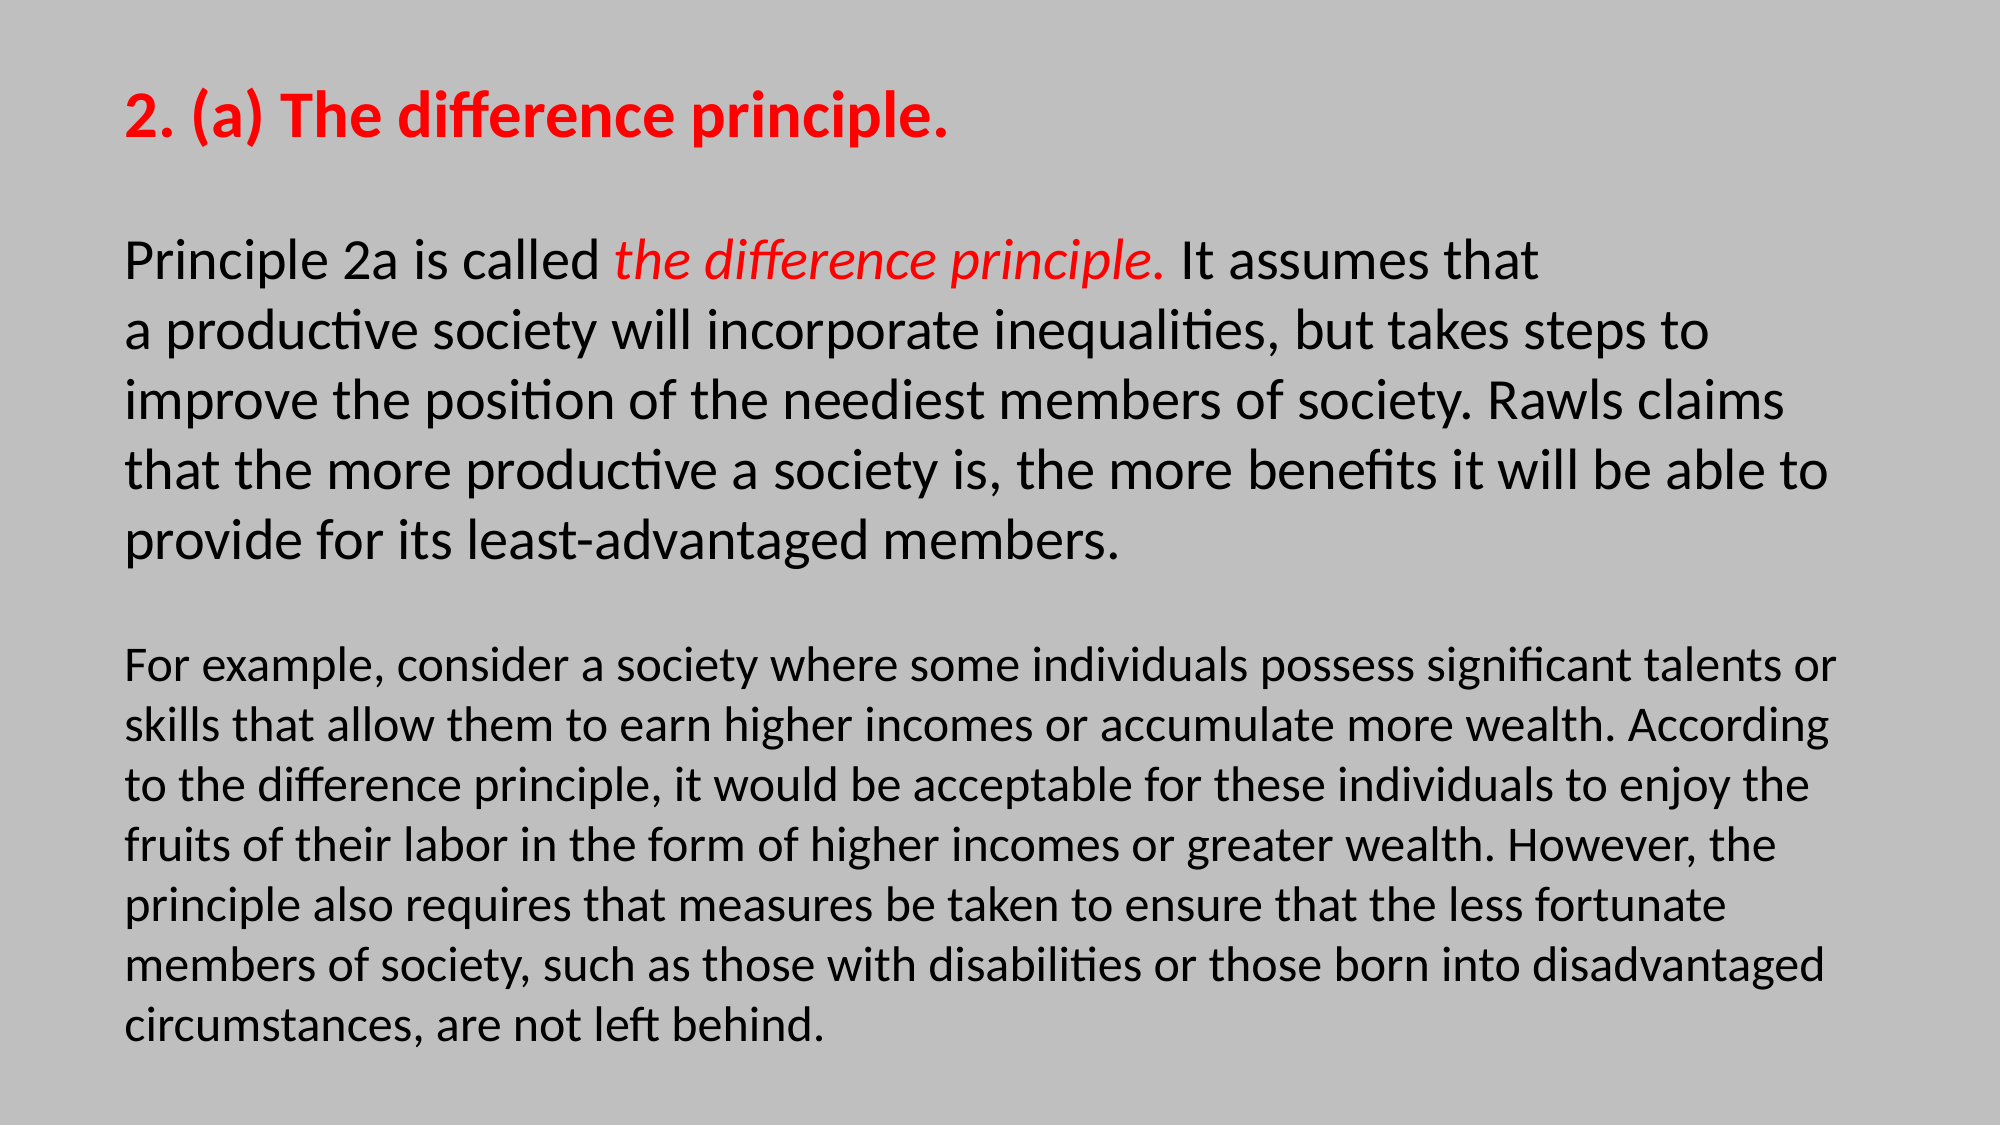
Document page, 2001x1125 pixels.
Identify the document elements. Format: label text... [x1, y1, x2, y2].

text_box 2. (a) The difference principle. Principle 2a is called the difference principle. It assumes that a productive society will incorporate inequalities, but takes steps to improve the position of the neediest members of society. Rawls claims that the more productive a society is, the more benefits it will be able to provide for its least-advantaged members. For example, consider a society where some individuals possess significant talents or skills that allow them to earn higher incomes or accumulate more wealth. According to the difference principle, it would be acceptable for these individuals to enjoy the fruits of their labor in the form of higher incomes or greater wealth. However, the principle also requires that measures be taken to ensure that the less fortunate members of society, such as those with disabilities or those born into disadvantaged circumstances, are not left behind. [109, 63, 1888, 1125]
